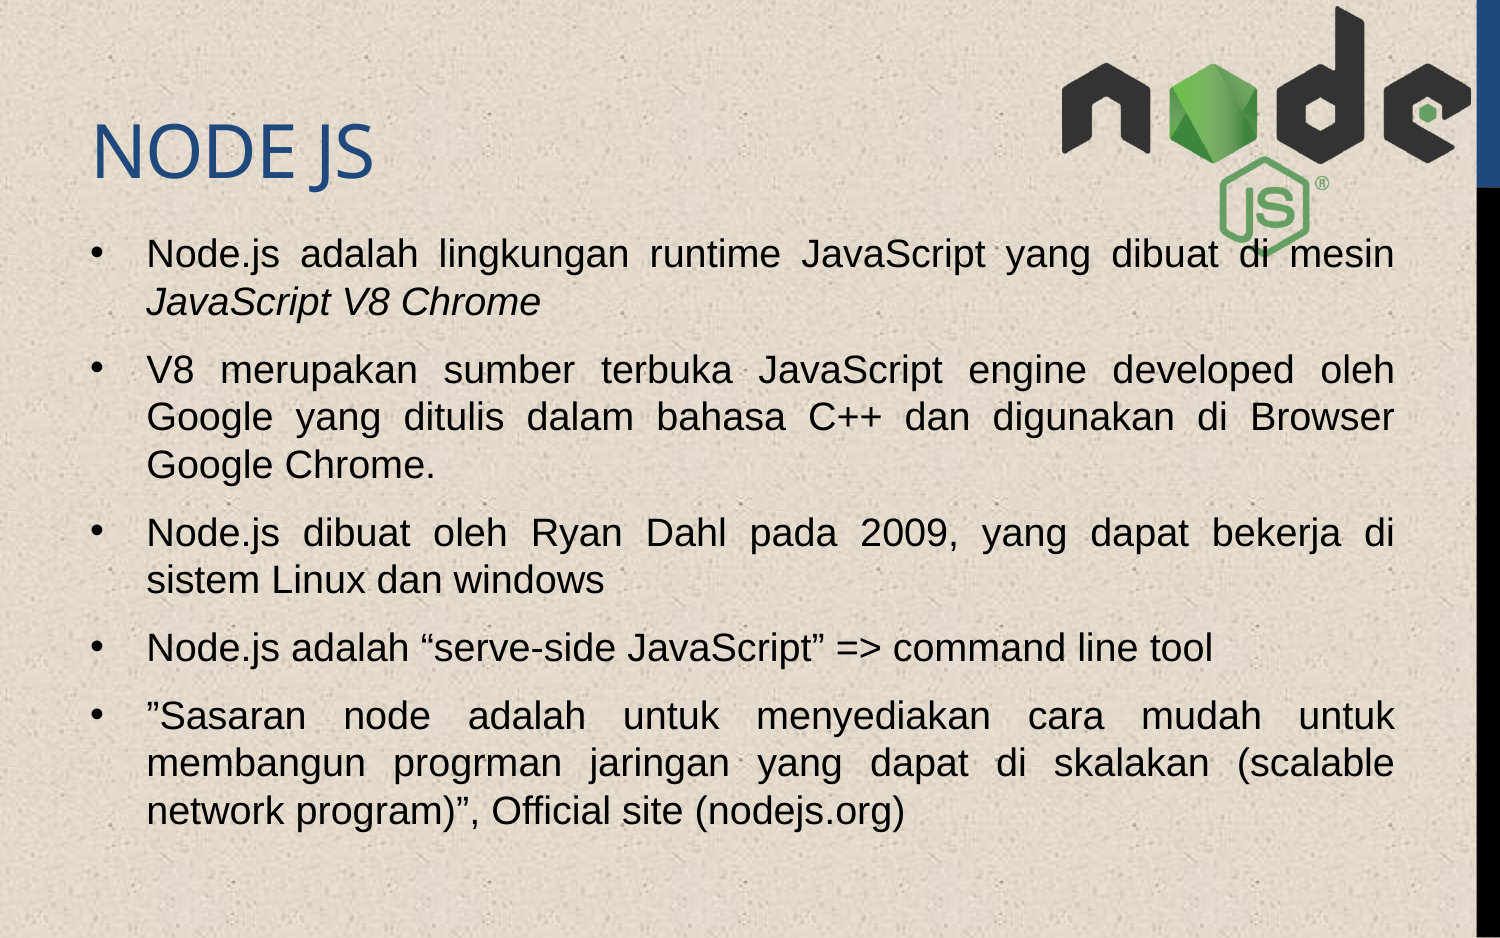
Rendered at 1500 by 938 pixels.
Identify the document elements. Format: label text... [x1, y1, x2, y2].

picture [0, 0, 1476, 938]
list Node.js adalah lingkungan runtime JavaScript yang dibuat di mesin JavaScript V8 Chrome V8 merupakan sumber terbuka JavaScript engine developed oleh Google yang ditulis dalam bahasa C++ dan digunakan di Browser Google Chrome. Node.js dibuat oleh Ryan Dahl pada 2009, yang dapat bekerja di sistem Linux dan windows Node.js adalah “serve-side JavaScript” => command line tool ”Sasaran node adalah untuk menyediakan cara mudah untuk membangun progrman jaringan yang dapat di skalakan (scalable network program)”, Official site (nodejs.org) [75, 220, 1412, 838]
title Node JS [75, 20, 1025, 209]
